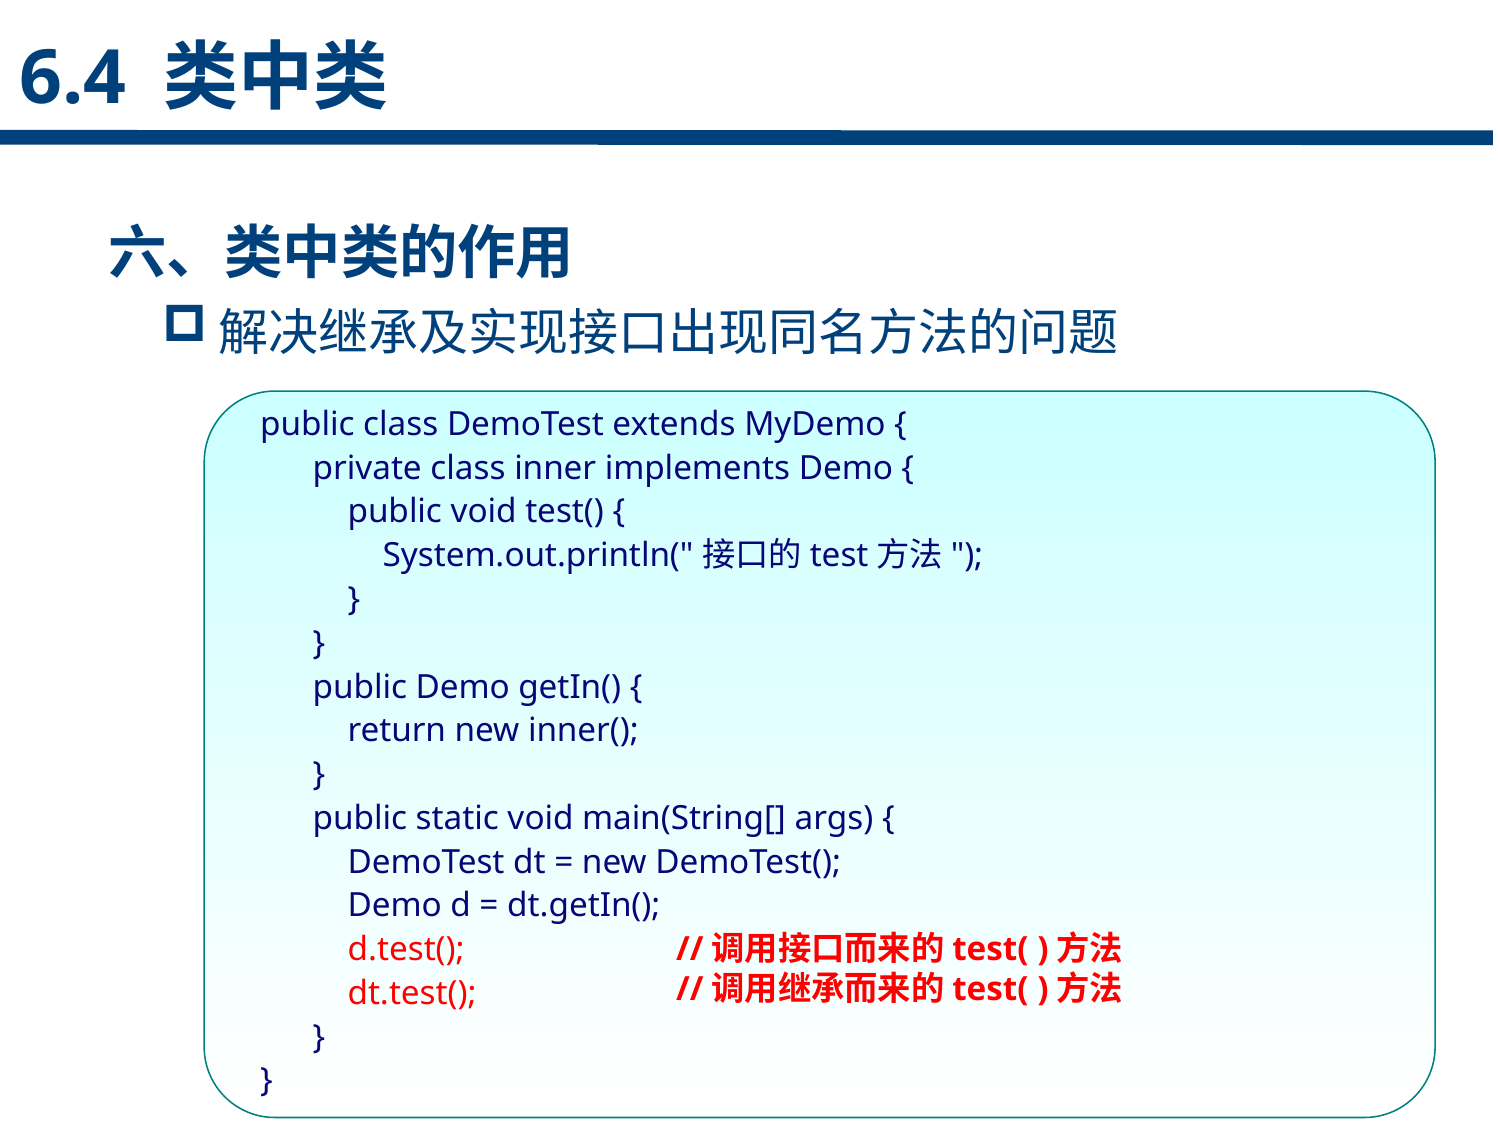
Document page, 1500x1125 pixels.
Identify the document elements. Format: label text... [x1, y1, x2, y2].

text_box 六、类中类的作用 [5, 172, 1317, 293]
text_box public class DemoTest extends MyDemo { ​ private class inner implements Demo { public void test() { System.out.println("接口的test方法"); } } public Demo getIn() { return new inner(); } public static void main(String[] args) { DemoTest dt = new DemoTest(); Demo d = dt.getIn(); d.test(); dt.test(); } } [204, 391, 1436, 1118]
text_box 解决继承及实现接口出现同名方法的问题 [147, 302, 1435, 368]
text_box //调用接口而来的test( )方法 //调用继承而来的test( )方法 [661, 919, 1158, 1015]
text_box 6.4 类中类 [4, 21, 404, 127]
